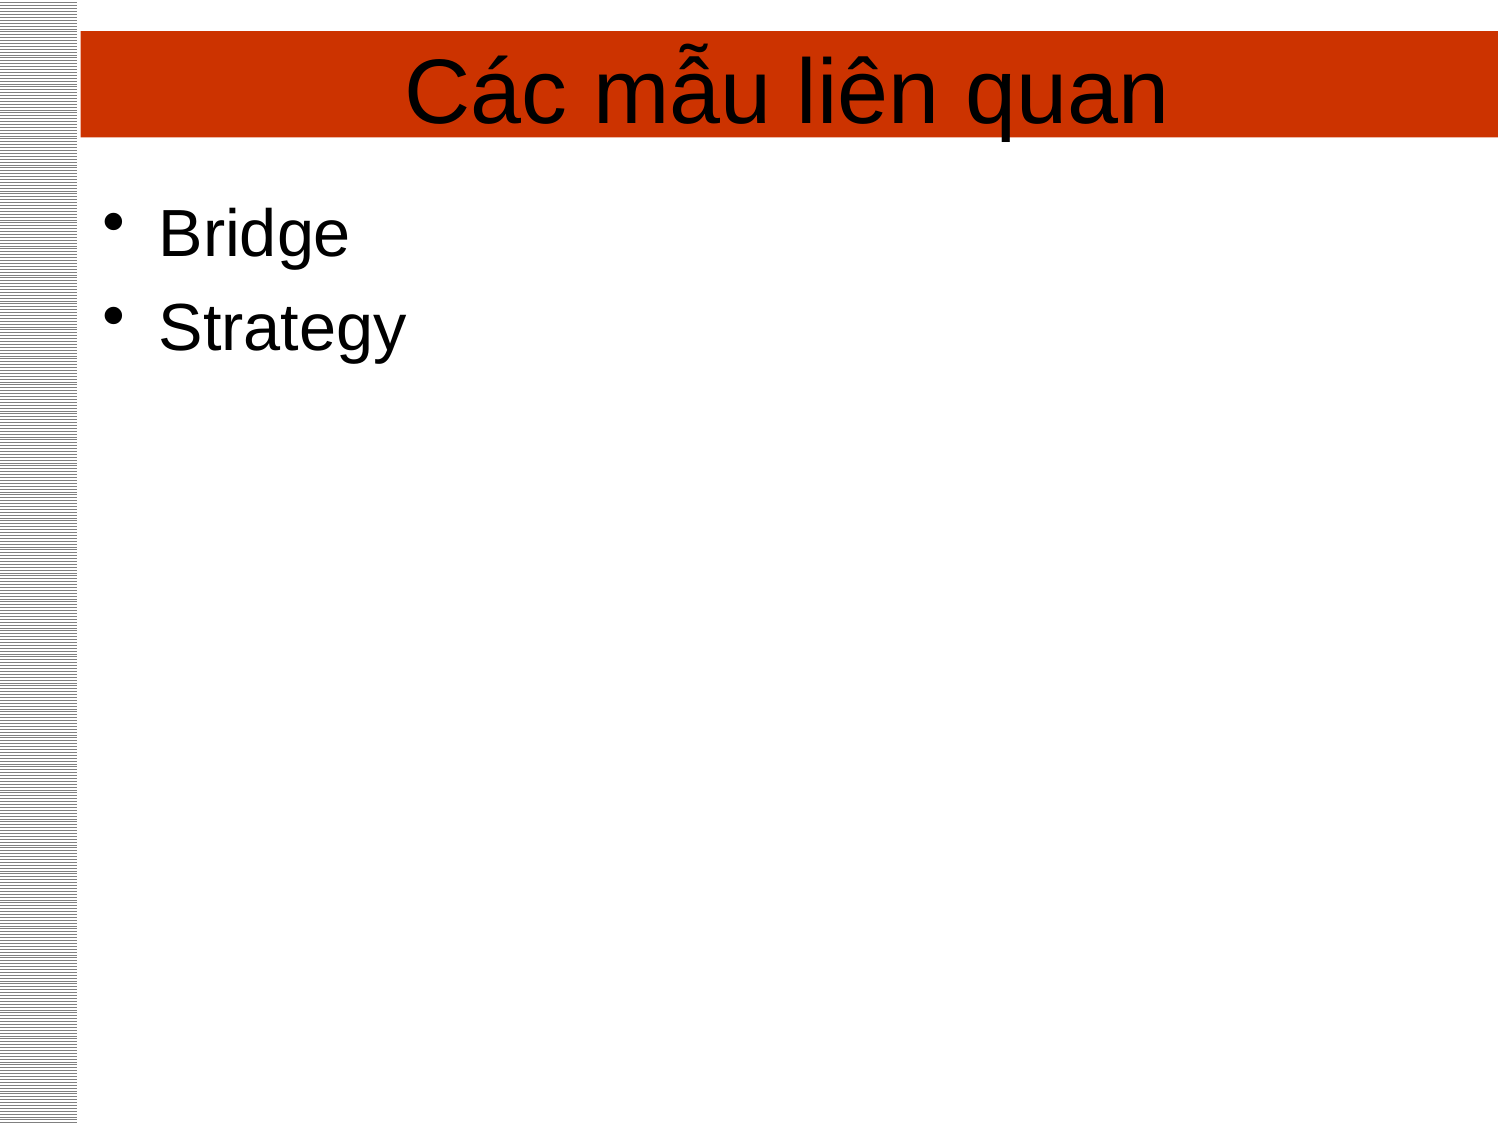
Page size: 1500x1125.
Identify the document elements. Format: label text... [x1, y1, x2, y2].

title Các mẫu liên quan [75, 24, 1500, 138]
list Bridge Strategy [87, 182, 1475, 1088]
